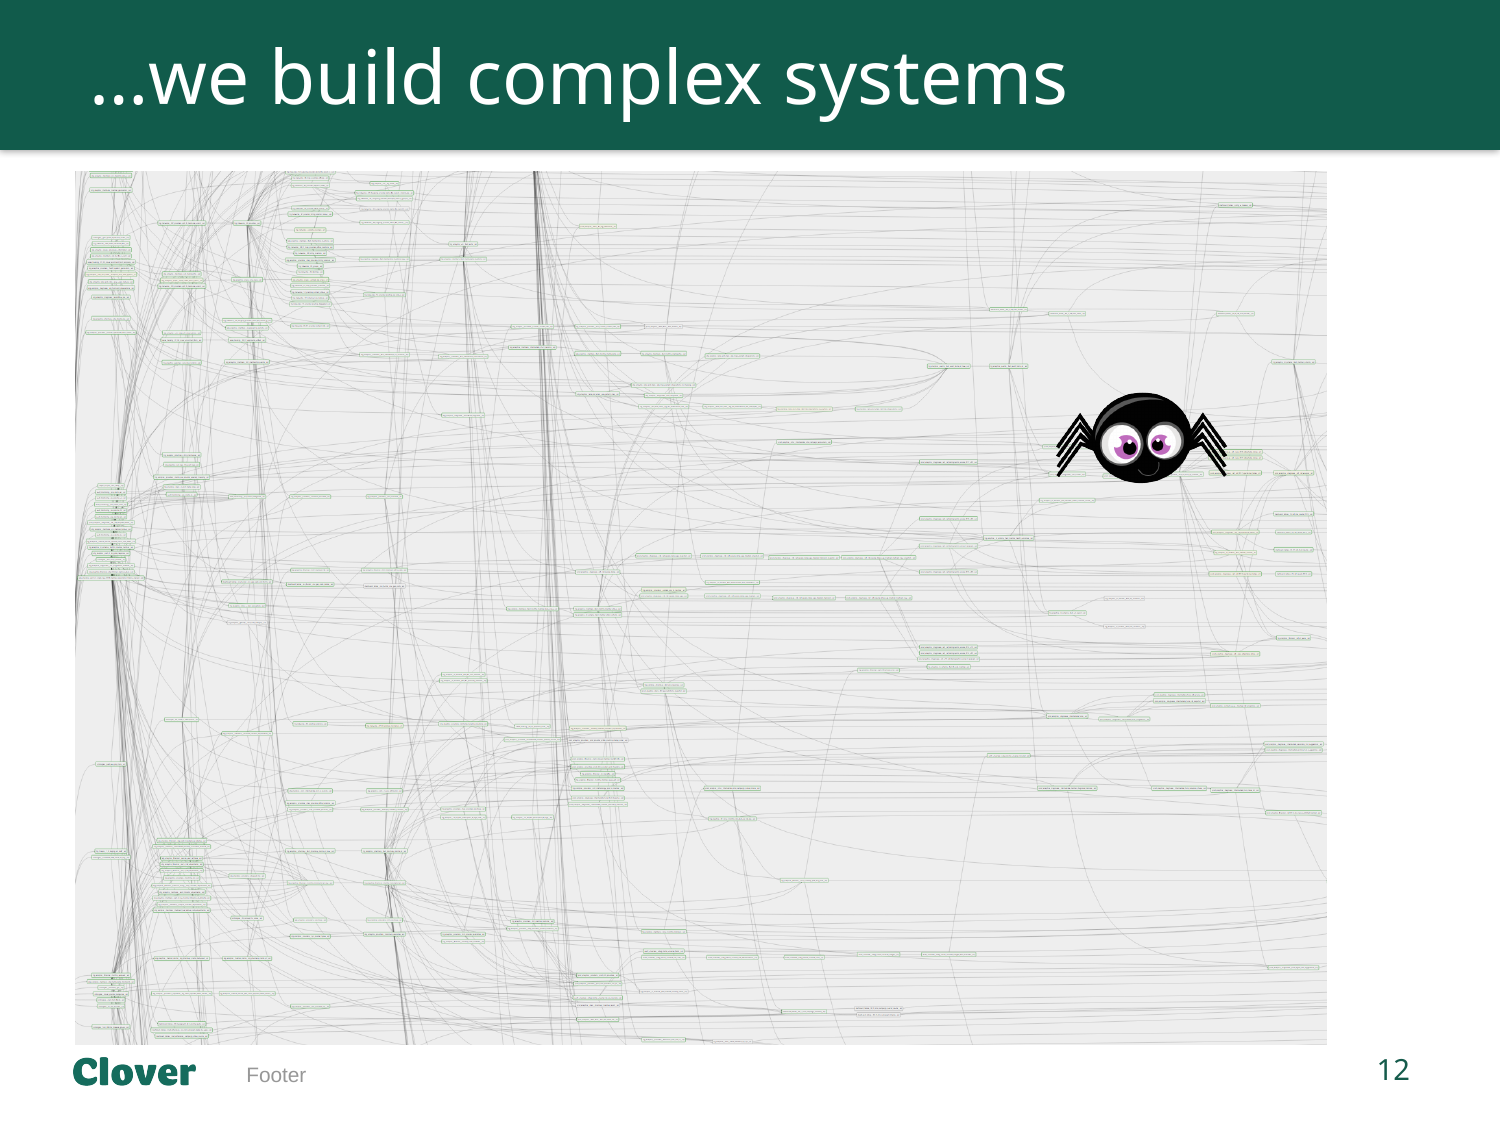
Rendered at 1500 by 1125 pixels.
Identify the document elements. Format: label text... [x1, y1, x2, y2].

picture [74, 171, 1327, 1045]
footer Footer [231, 1054, 589, 1105]
title …we build complex systems [75, 0, 1275, 150]
picture [73, 1057, 196, 1086]
